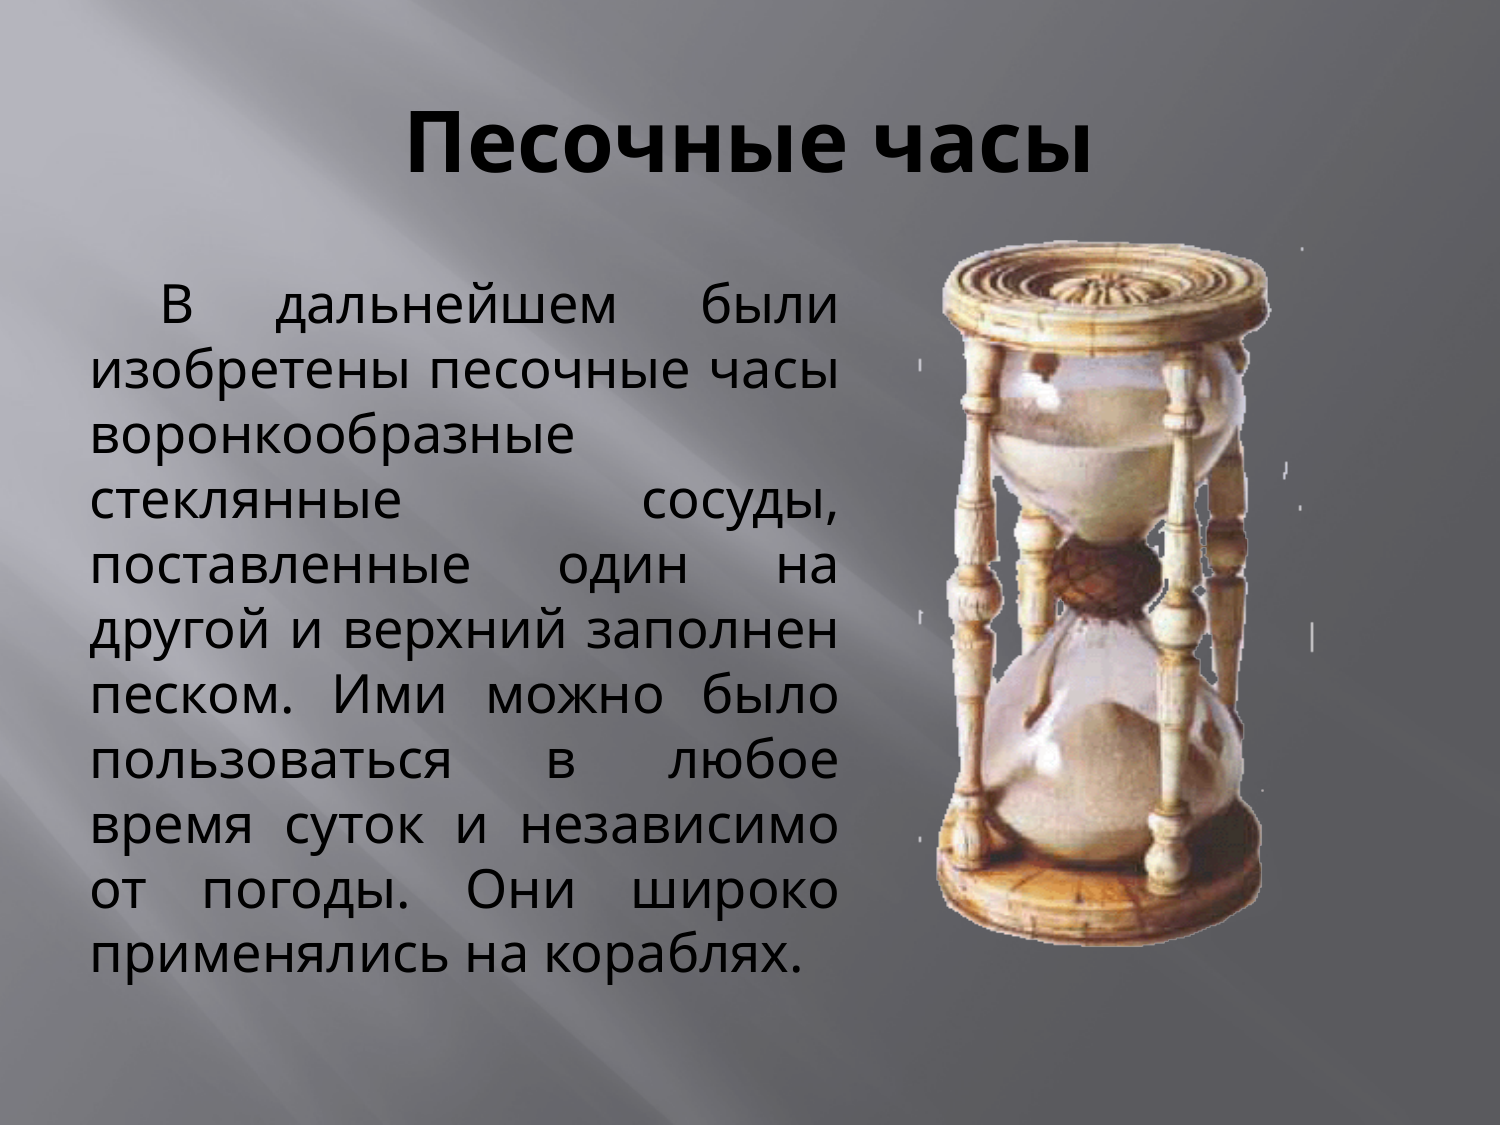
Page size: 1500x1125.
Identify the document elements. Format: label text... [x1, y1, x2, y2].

title Песочные часы [75, 45, 1425, 233]
list В дальнейшем были изобретены песочные часы воронкообразные стеклянные сосуды, поставленные один на другой и верхний заполнен песком. Ими можно было пользоваться в любое время суток и независимо от погоды. Они широко применялись на кораблях. [75, 262, 856, 1005]
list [867, 232, 1365, 961]
